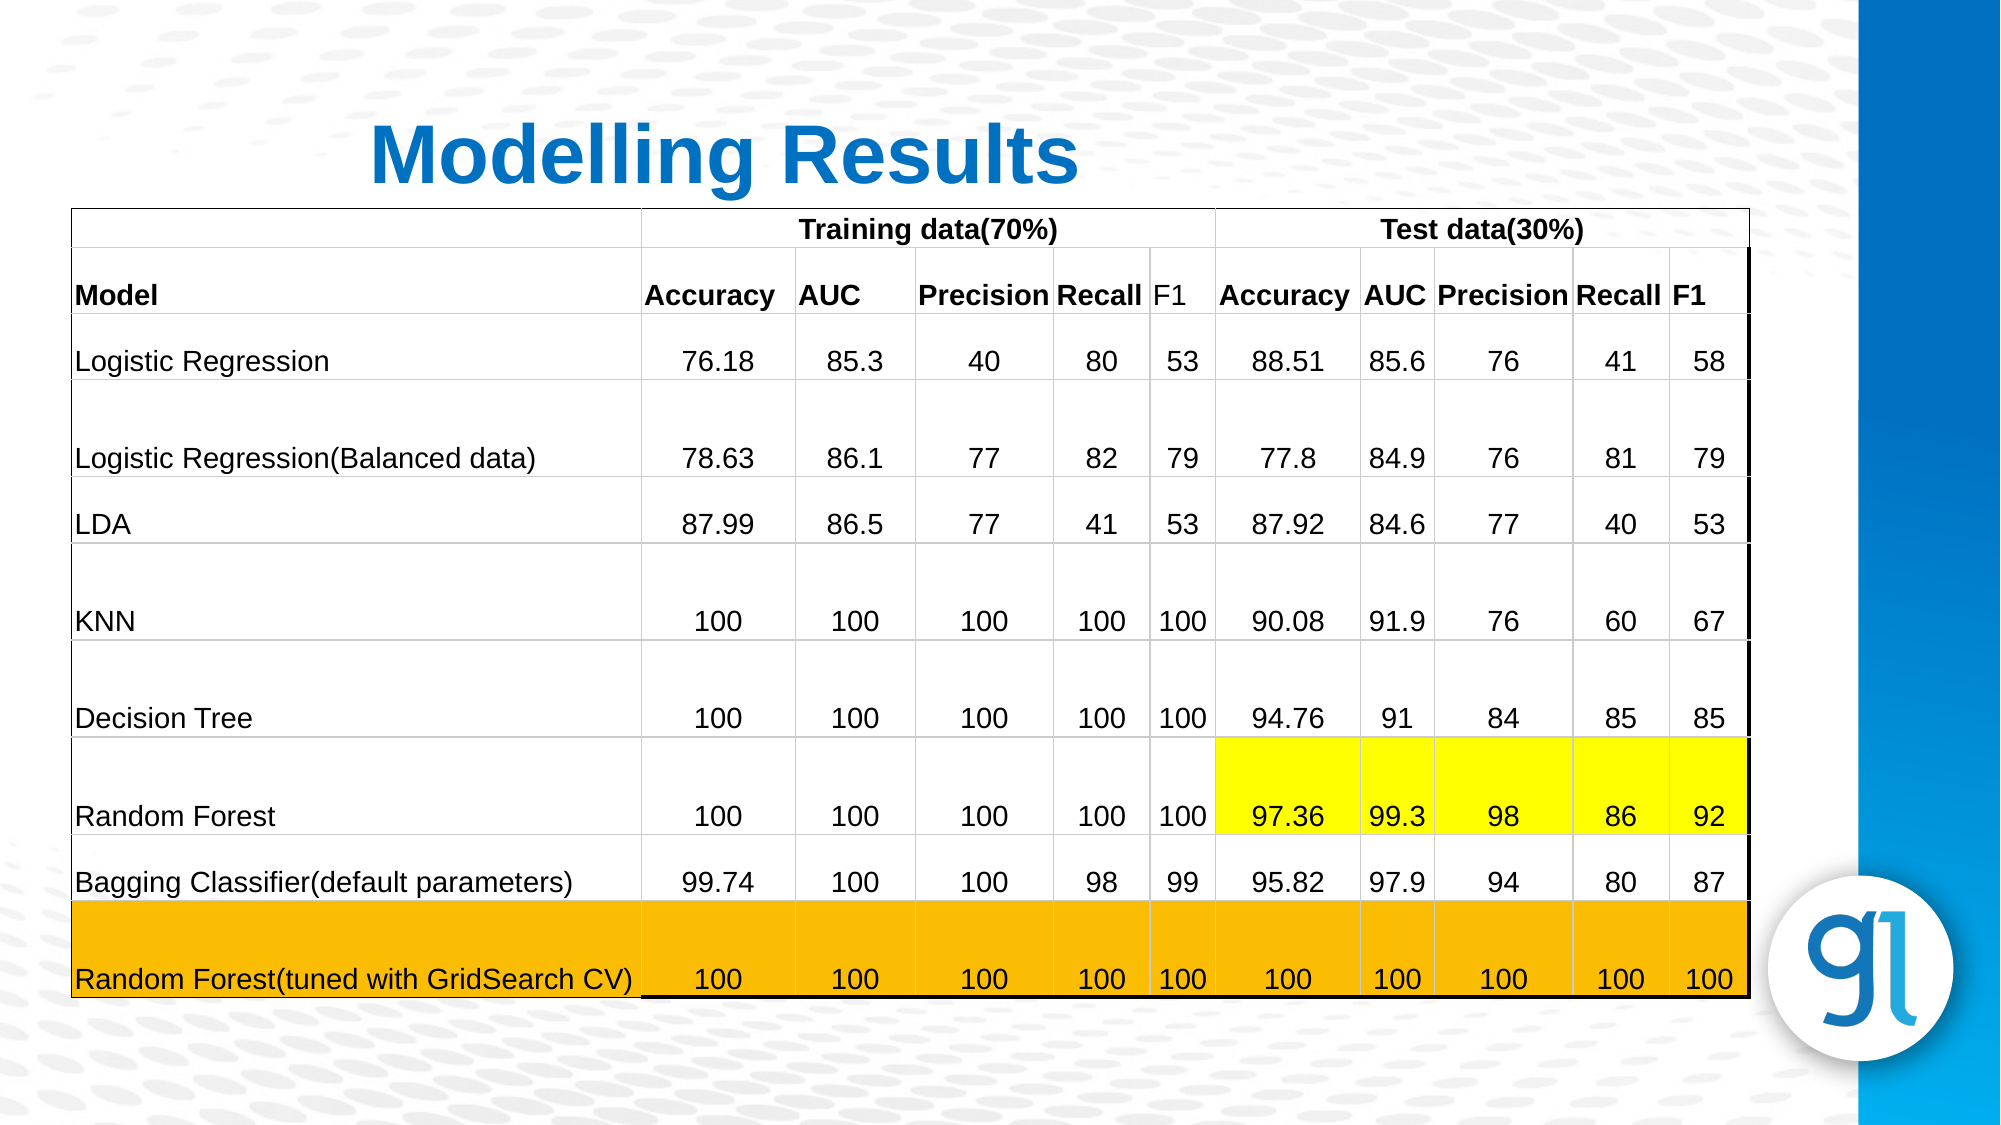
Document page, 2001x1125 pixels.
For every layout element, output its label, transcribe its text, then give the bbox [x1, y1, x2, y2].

table_cell 85 [1670, 641, 1747, 736]
table_cell 88.51 [1216, 314, 1360, 379]
table_cell 99 [1151, 835, 1215, 900]
table_cell 53 [1670, 477, 1747, 542]
table_cell 98 [1054, 835, 1149, 900]
table_cell 100 [1574, 901, 1669, 995]
table_cell Model [72, 248, 641, 313]
table_cell F1 [1151, 248, 1215, 313]
table_cell 100 [1670, 901, 1747, 995]
table_cell Accuracy [1216, 248, 1360, 313]
table_cell AUC [796, 248, 915, 313]
table_cell 76 [1435, 314, 1572, 379]
table_cell 100 [1054, 641, 1149, 736]
table_cell 94 [1435, 835, 1572, 900]
table_cell 86.1 [796, 380, 915, 476]
table_cell 84.9 [1361, 380, 1434, 476]
table_cell Random Forest [72, 738, 641, 834]
table_cell 87 [1670, 835, 1747, 900]
table_cell 100 [1216, 901, 1360, 995]
table_cell 78.63 [642, 380, 795, 476]
table_cell 86.5 [796, 477, 915, 542]
table_cell 85.3 [796, 314, 915, 379]
table_cell 79 [1151, 380, 1215, 476]
picture [1798, 905, 1924, 1031]
table_cell 67 [1670, 544, 1747, 639]
table_cell Bagging Classifier(default parameters) [72, 835, 641, 900]
table_cell Accuracy [642, 248, 795, 313]
table_cell 100 [796, 835, 915, 900]
table_cell 86 [1574, 738, 1669, 834]
table_cell F1 [1670, 248, 1747, 313]
table_cell 77.8 [1216, 380, 1360, 476]
table_cell 77 [916, 380, 1053, 476]
table_cell 41 [1054, 477, 1149, 542]
table_cell 97.9 [1361, 835, 1434, 900]
table_cell 100 [642, 901, 795, 995]
table_cell 76 [1435, 380, 1572, 476]
table_cell 100 [796, 641, 915, 736]
table_cell 100 [1054, 544, 1149, 639]
table_cell KNN [72, 544, 641, 639]
table_cell AUC [1361, 248, 1434, 313]
text_box Modelling Results [354, 92, 1850, 208]
table_cell 94.76 [1216, 641, 1360, 736]
table_cell 79 [1670, 380, 1747, 476]
table_cell 100 [1151, 641, 1215, 736]
table_cell 91 [1361, 641, 1434, 736]
table_cell 100 [1151, 738, 1215, 834]
table_cell 40 [1574, 477, 1669, 542]
table_cell 100 [796, 901, 915, 995]
table_cell 92 [1670, 738, 1747, 834]
table_cell 100 [916, 901, 1053, 995]
table_cell 98 [1435, 738, 1572, 834]
table_cell 100 [1151, 901, 1215, 995]
table_cell 84.6 [1361, 477, 1434, 542]
table_cell 60 [1574, 544, 1669, 639]
table_cell 85 [1574, 641, 1669, 736]
table_cell 80 [1574, 835, 1669, 900]
table_cell 76 [1435, 544, 1572, 639]
table_cell 100 [1361, 901, 1434, 995]
table_cell 58 [1670, 314, 1747, 379]
table_cell 40 [916, 314, 1053, 379]
table_cell 100 [1054, 901, 1149, 995]
table_cell 100 [1054, 738, 1149, 834]
table_cell 99.74 [642, 835, 795, 900]
table_cell 81 [1574, 380, 1669, 476]
table_cell 87.99 [642, 477, 795, 542]
table_cell 97.36 [1216, 738, 1360, 834]
table_cell 82 [1054, 380, 1149, 476]
table_cell Recall [1054, 248, 1149, 313]
table_cell 100 [1435, 901, 1572, 995]
table_cell 87.92 [1216, 477, 1360, 542]
table_cell 100 [916, 835, 1053, 900]
picture [0, 0, 2000, 1125]
table_header Test data(30%) [1216, 209, 1749, 247]
table_cell 100 [916, 544, 1053, 639]
table_cell 77 [1435, 477, 1572, 542]
table_cell 100 [642, 738, 795, 834]
table_cell 100 [916, 641, 1053, 736]
table_cell 100 [642, 641, 795, 736]
table_cell 53 [1151, 314, 1215, 379]
table_cell 100 [916, 738, 1053, 834]
table_cell 85.6 [1361, 314, 1434, 379]
table_cell 91.9 [1361, 544, 1434, 639]
table_header Training data(70%) [642, 209, 1215, 247]
table_header [72, 209, 641, 247]
table_cell LDA [72, 477, 641, 542]
table_cell 41 [1574, 314, 1669, 379]
table_cell 80 [1054, 314, 1149, 379]
table_cell Logistic Regression(Balanced data) [72, 380, 641, 476]
table_cell Logistic Regression [72, 314, 641, 379]
table_cell 77 [916, 477, 1053, 542]
table_cell Random Forest(tuned with GridSearch CV) [72, 901, 641, 997]
table_cell 100 [1151, 544, 1215, 639]
table_cell 84 [1435, 641, 1572, 736]
table_cell 100 [796, 544, 915, 639]
table_cell Decision Tree [72, 641, 641, 736]
table_cell 99.3 [1361, 738, 1434, 834]
table_cell 90.08 [1216, 544, 1360, 639]
table_cell Precision [1435, 248, 1572, 313]
table_cell Recall [1574, 248, 1669, 313]
table_cell 100 [642, 544, 795, 639]
table_cell 76.18 [642, 314, 795, 379]
table_cell 53 [1151, 477, 1215, 542]
table_cell Precision [916, 248, 1053, 313]
table_cell 95.82 [1216, 835, 1360, 900]
table_cell 100 [796, 738, 915, 834]
